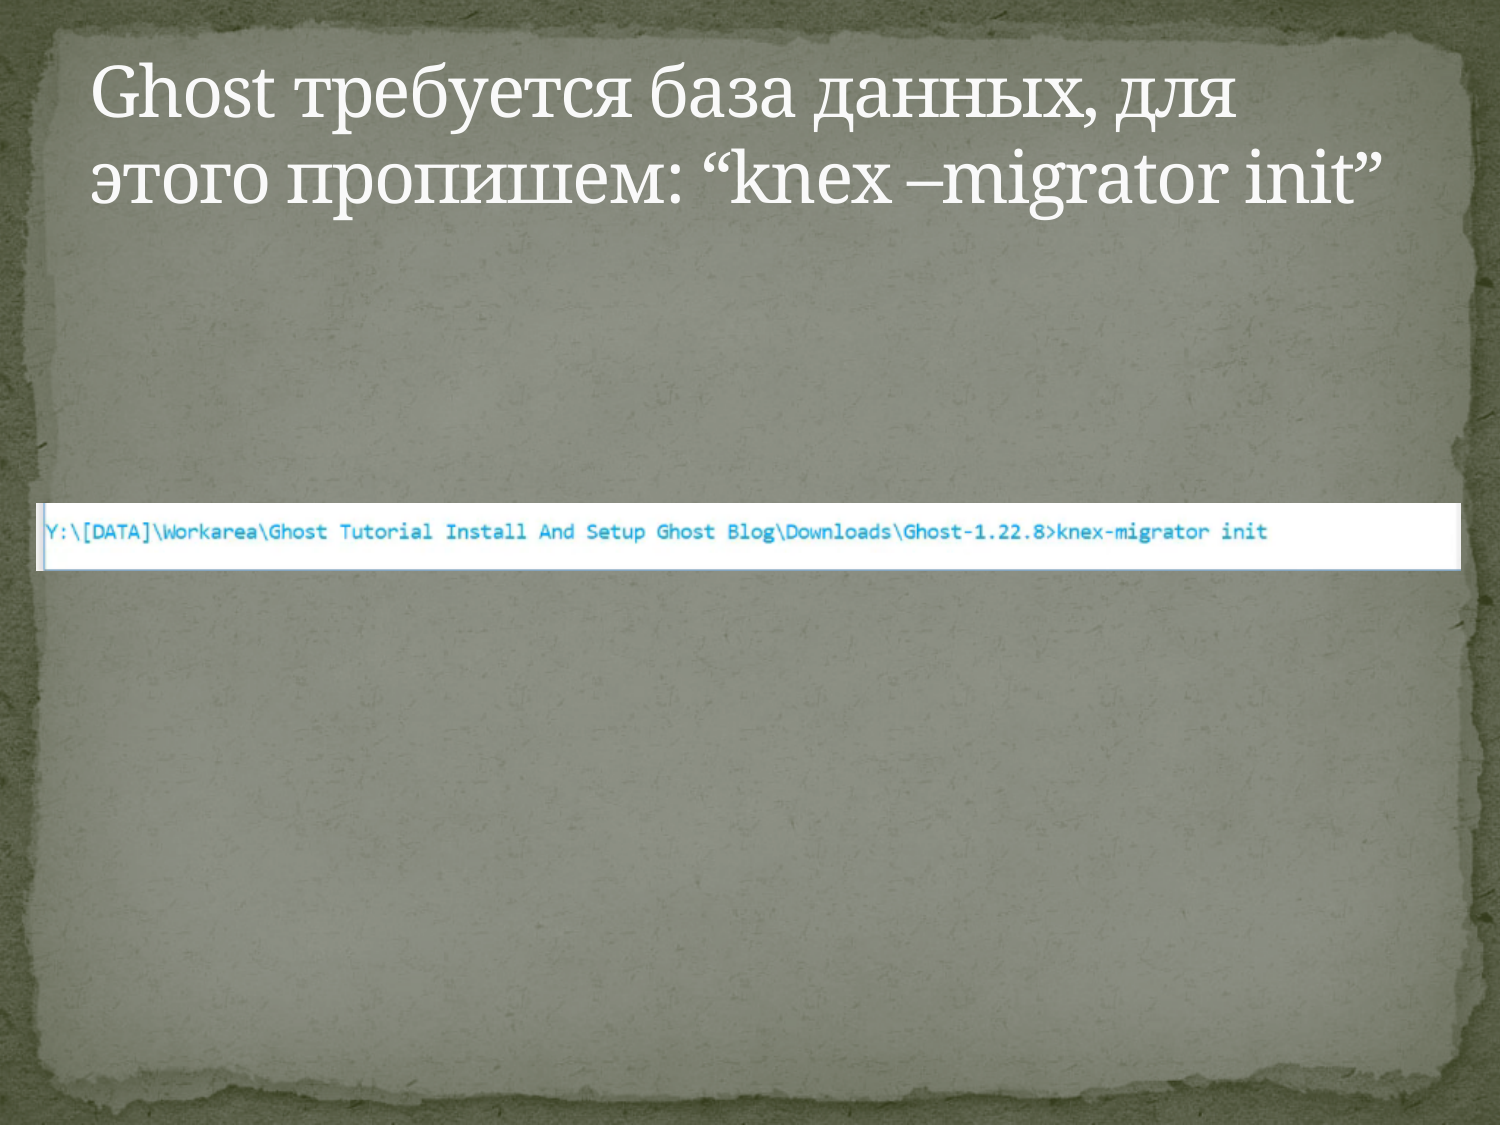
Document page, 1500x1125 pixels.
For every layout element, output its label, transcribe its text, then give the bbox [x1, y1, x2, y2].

title Ghost требуется база данных, для этого пропишем: “knex –migrator init” [74, 24, 1425, 225]
picture [36, 503, 1461, 571]
